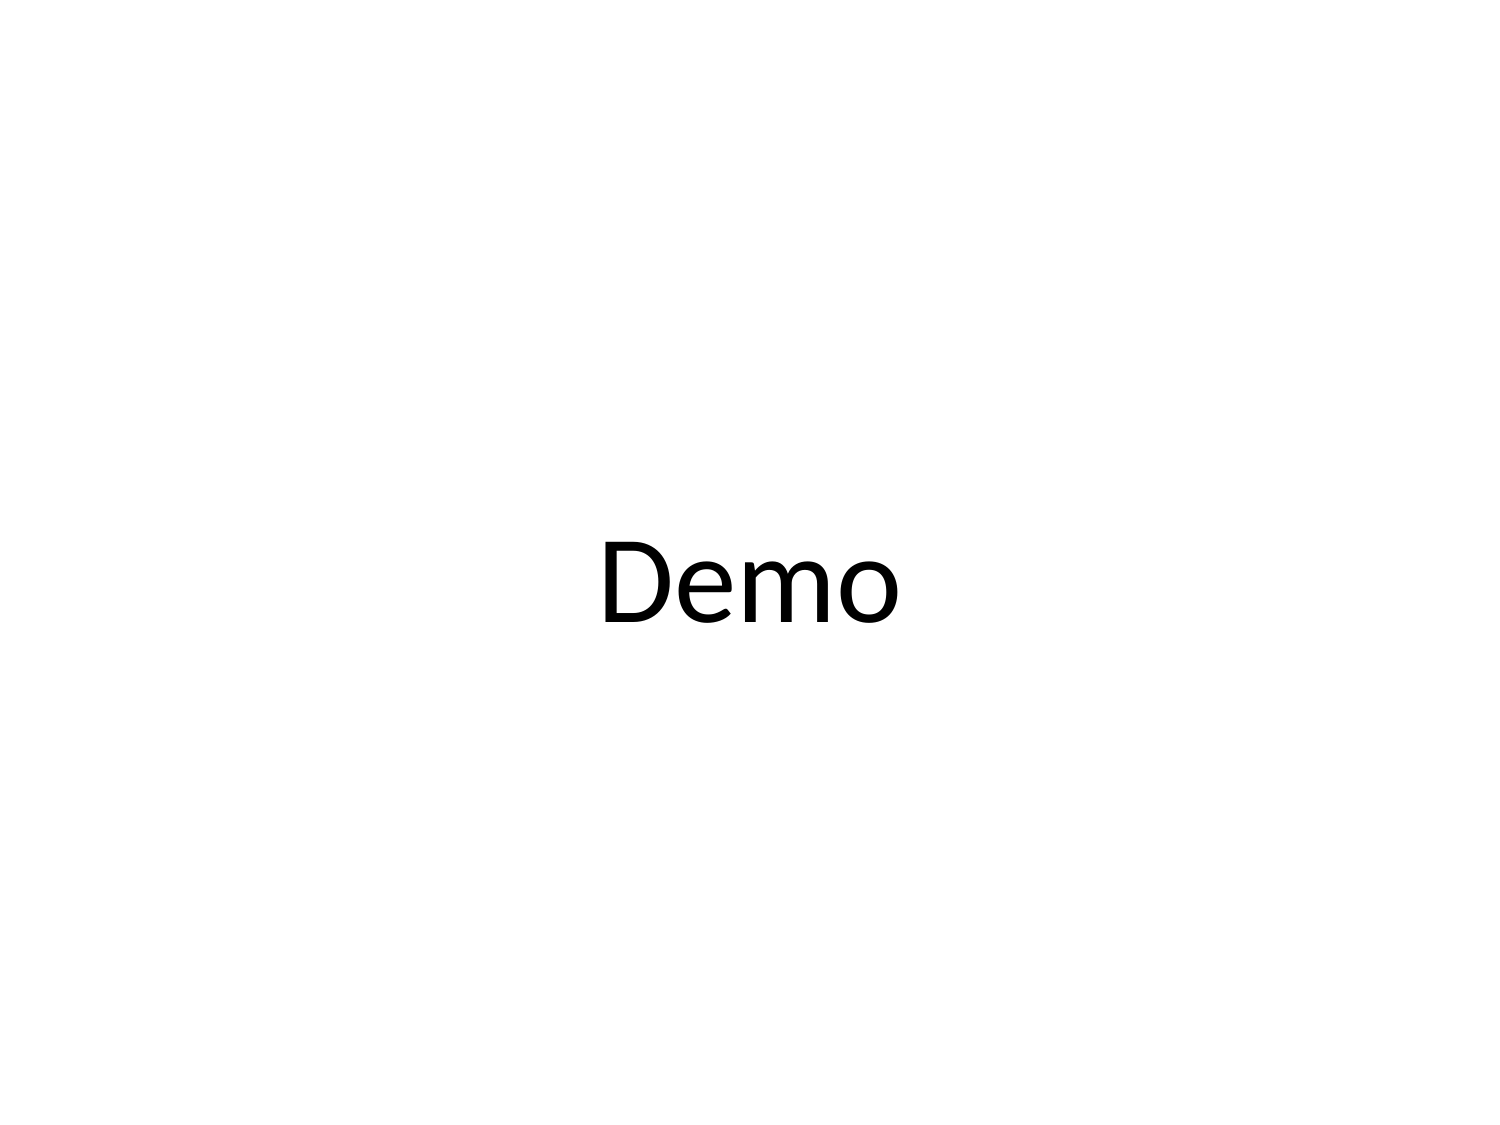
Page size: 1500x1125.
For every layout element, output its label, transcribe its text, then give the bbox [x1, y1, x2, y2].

title Demo [75, 479, 1425, 667]
